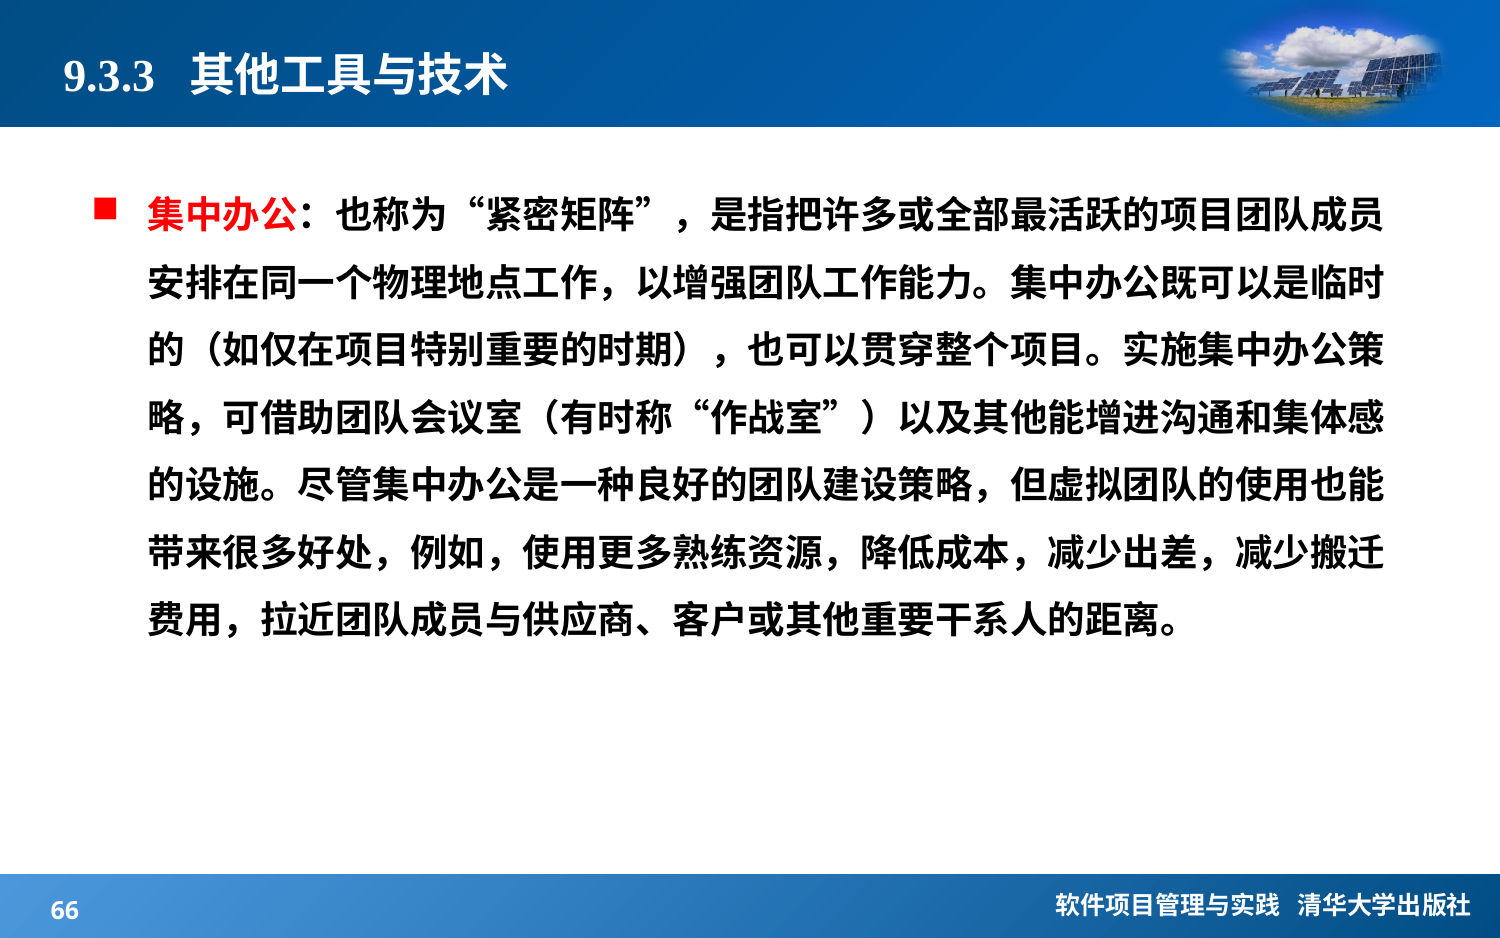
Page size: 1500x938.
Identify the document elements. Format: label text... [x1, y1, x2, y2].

picture [1233, 6, 1433, 113]
text_box 集中办公：也称为“紧密矩阵”，是指把许多或全部最活跃的项目团队成员安排在同一个物理地点工作，以增强团队工作能力。集中办公既可以是临时的（如仅在项目特别重要的时期），也可以贯穿整个项目。实施集中办公策略，可借助团队会议室（有时称“作战室”）以及其他能增进沟通和集体感的设施。尽管集中办公是一种良好的团队建设策略，但虚拟团队的使用也能带来很多好处，例如，使用更多熟练资源，降低成本，减少出差，减少搬迁费用，拉近团队成员与供应商、客户或其他重要干系人的距离。 [76, 161, 1424, 748]
title 9.3.3 其他工具与技术 [48, 19, 1140, 127]
